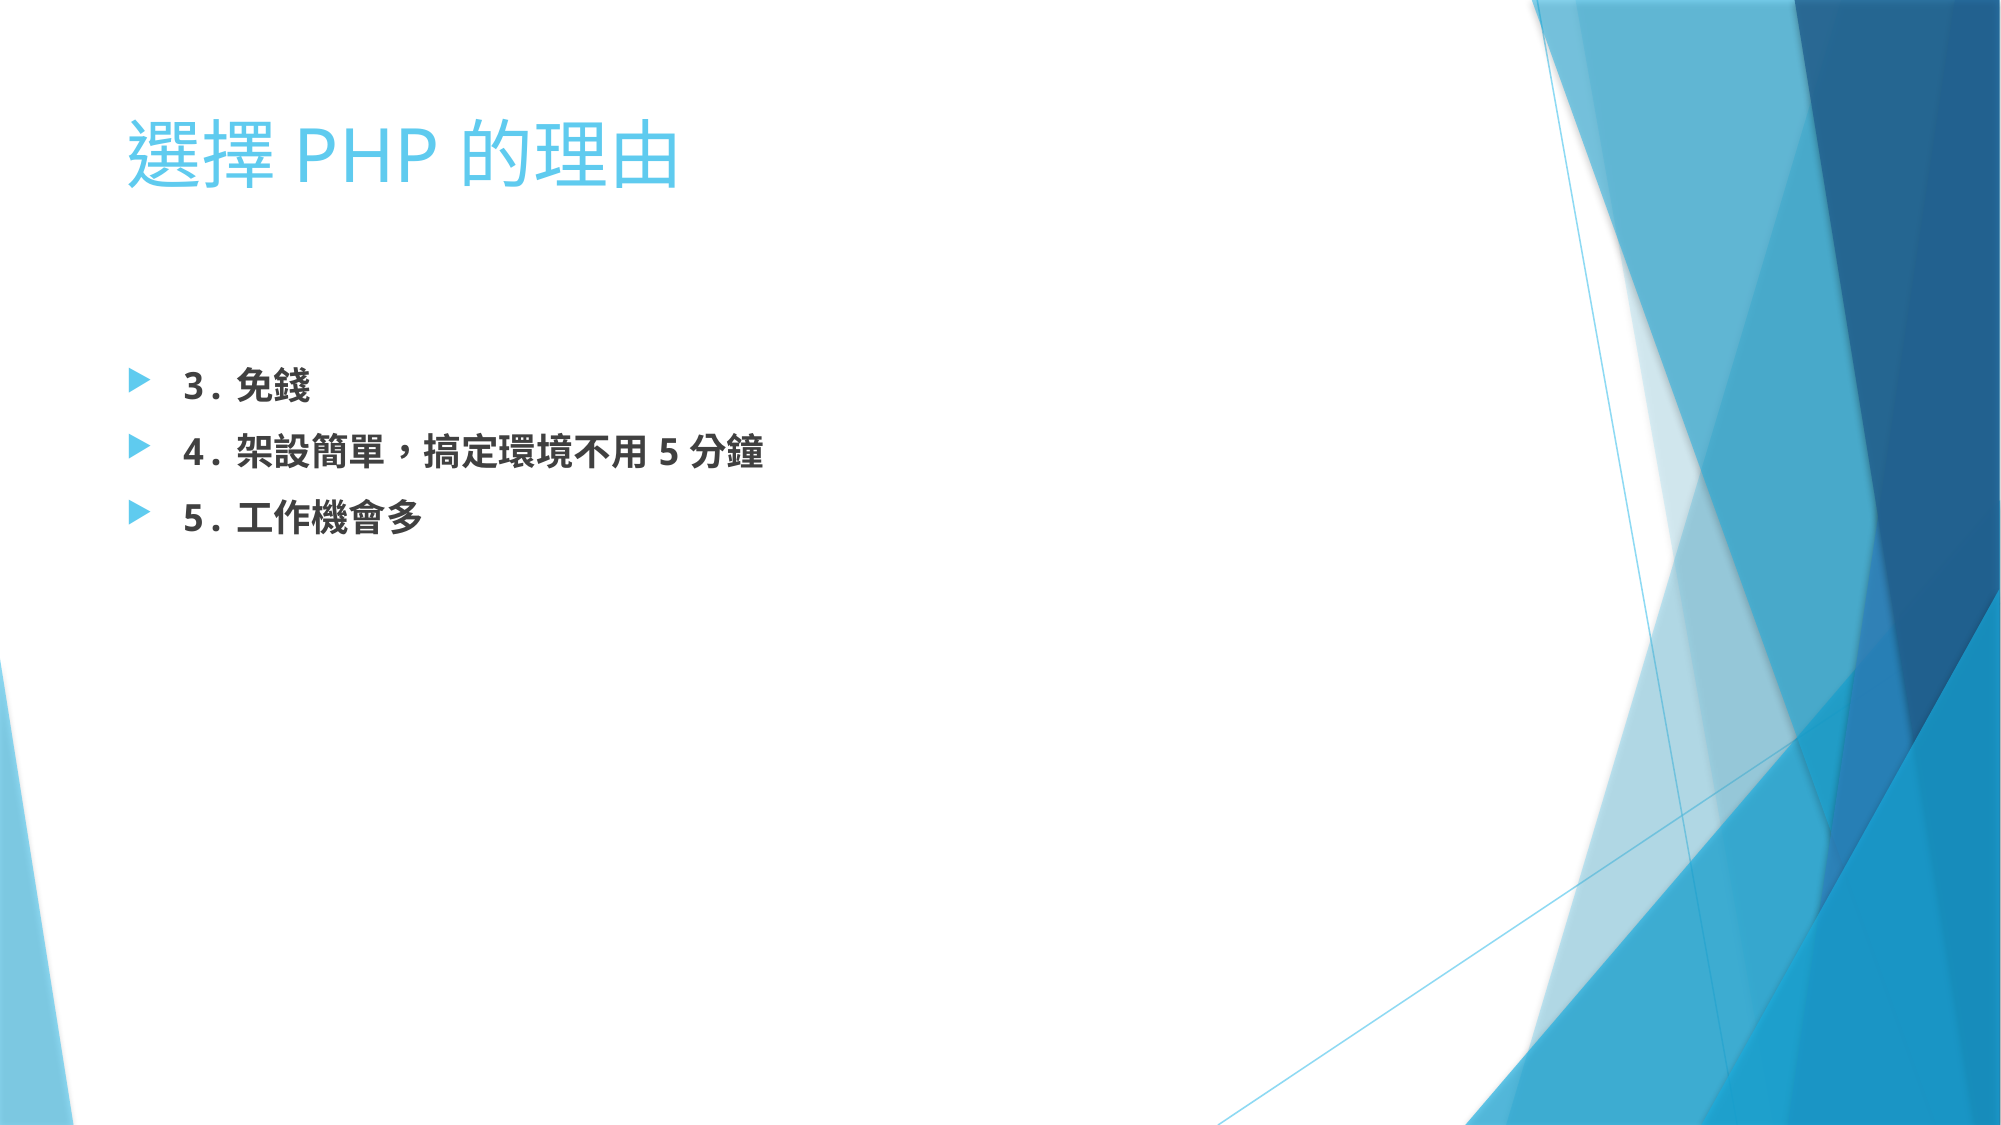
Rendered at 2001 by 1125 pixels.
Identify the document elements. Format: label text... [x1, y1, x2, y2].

title 選擇PHP的理由 [111, 99, 1522, 317]
list 3.免錢 4.架設簡單，搞定環境不用5分鐘 5.工作機會多 [111, 354, 1522, 583]
